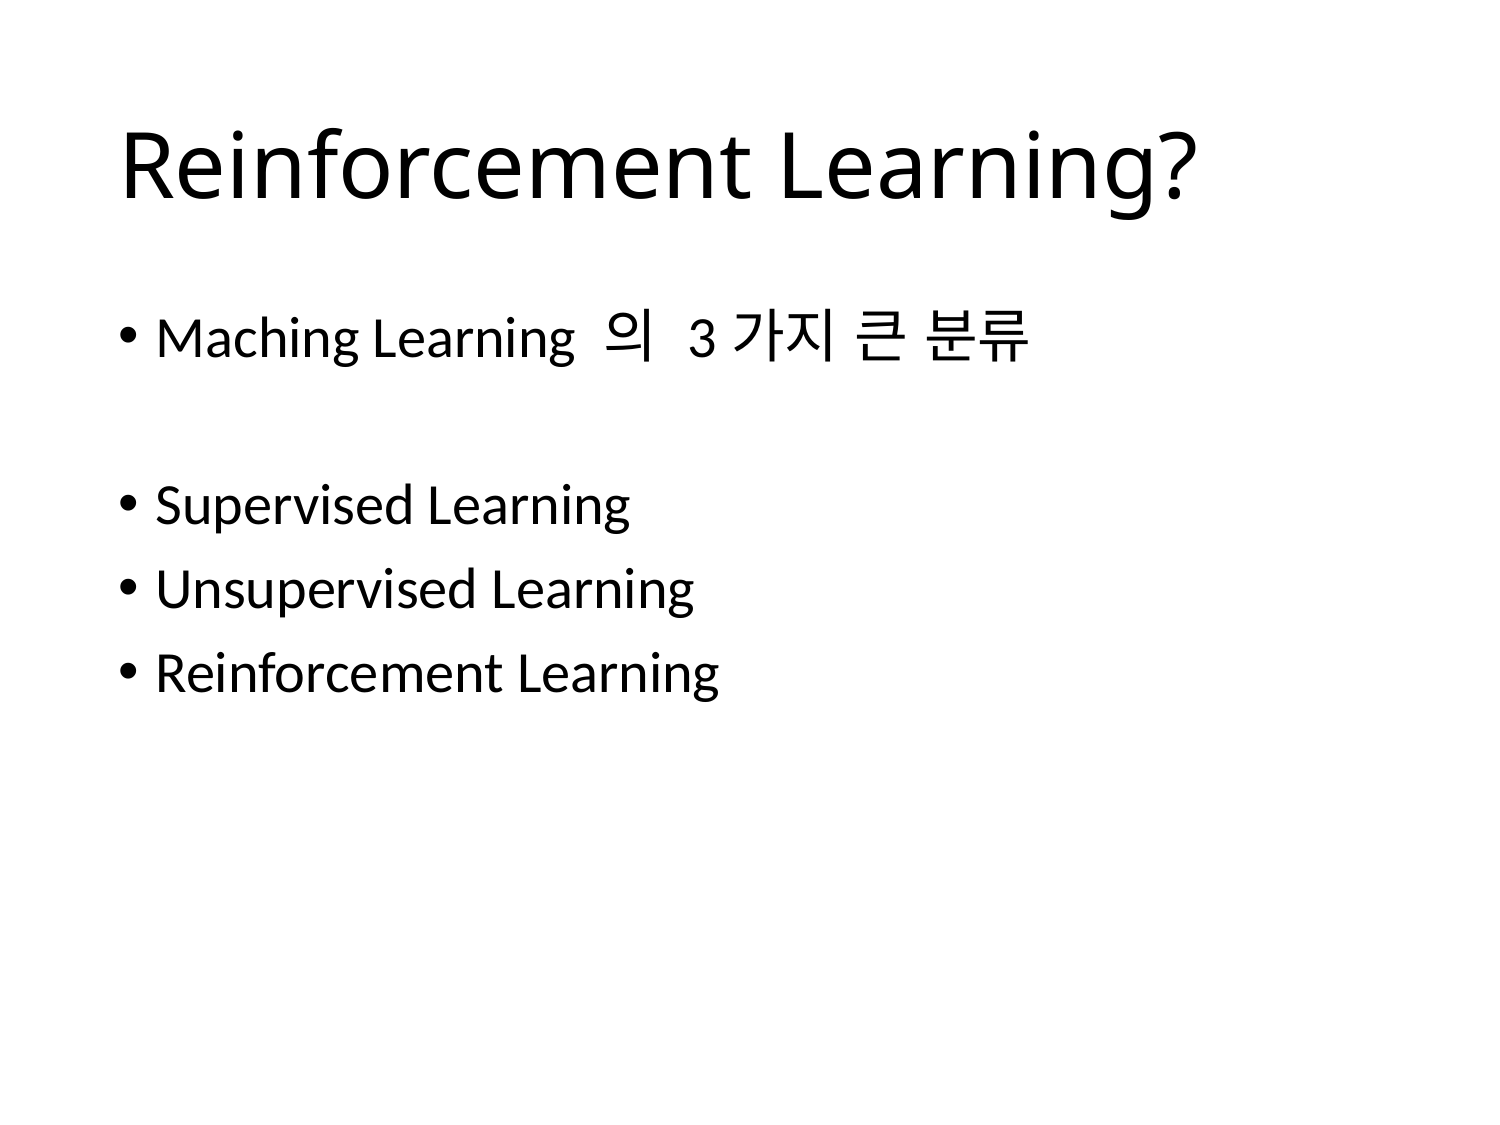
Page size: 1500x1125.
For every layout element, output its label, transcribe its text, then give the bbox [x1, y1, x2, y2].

list Maching Learning 의 3가지 큰 분류 Supervised Learning Unsupervised Learning Reinforcement Learning [103, 299, 1397, 1014]
title Reinforcement Learning? [103, 59, 1397, 278]
